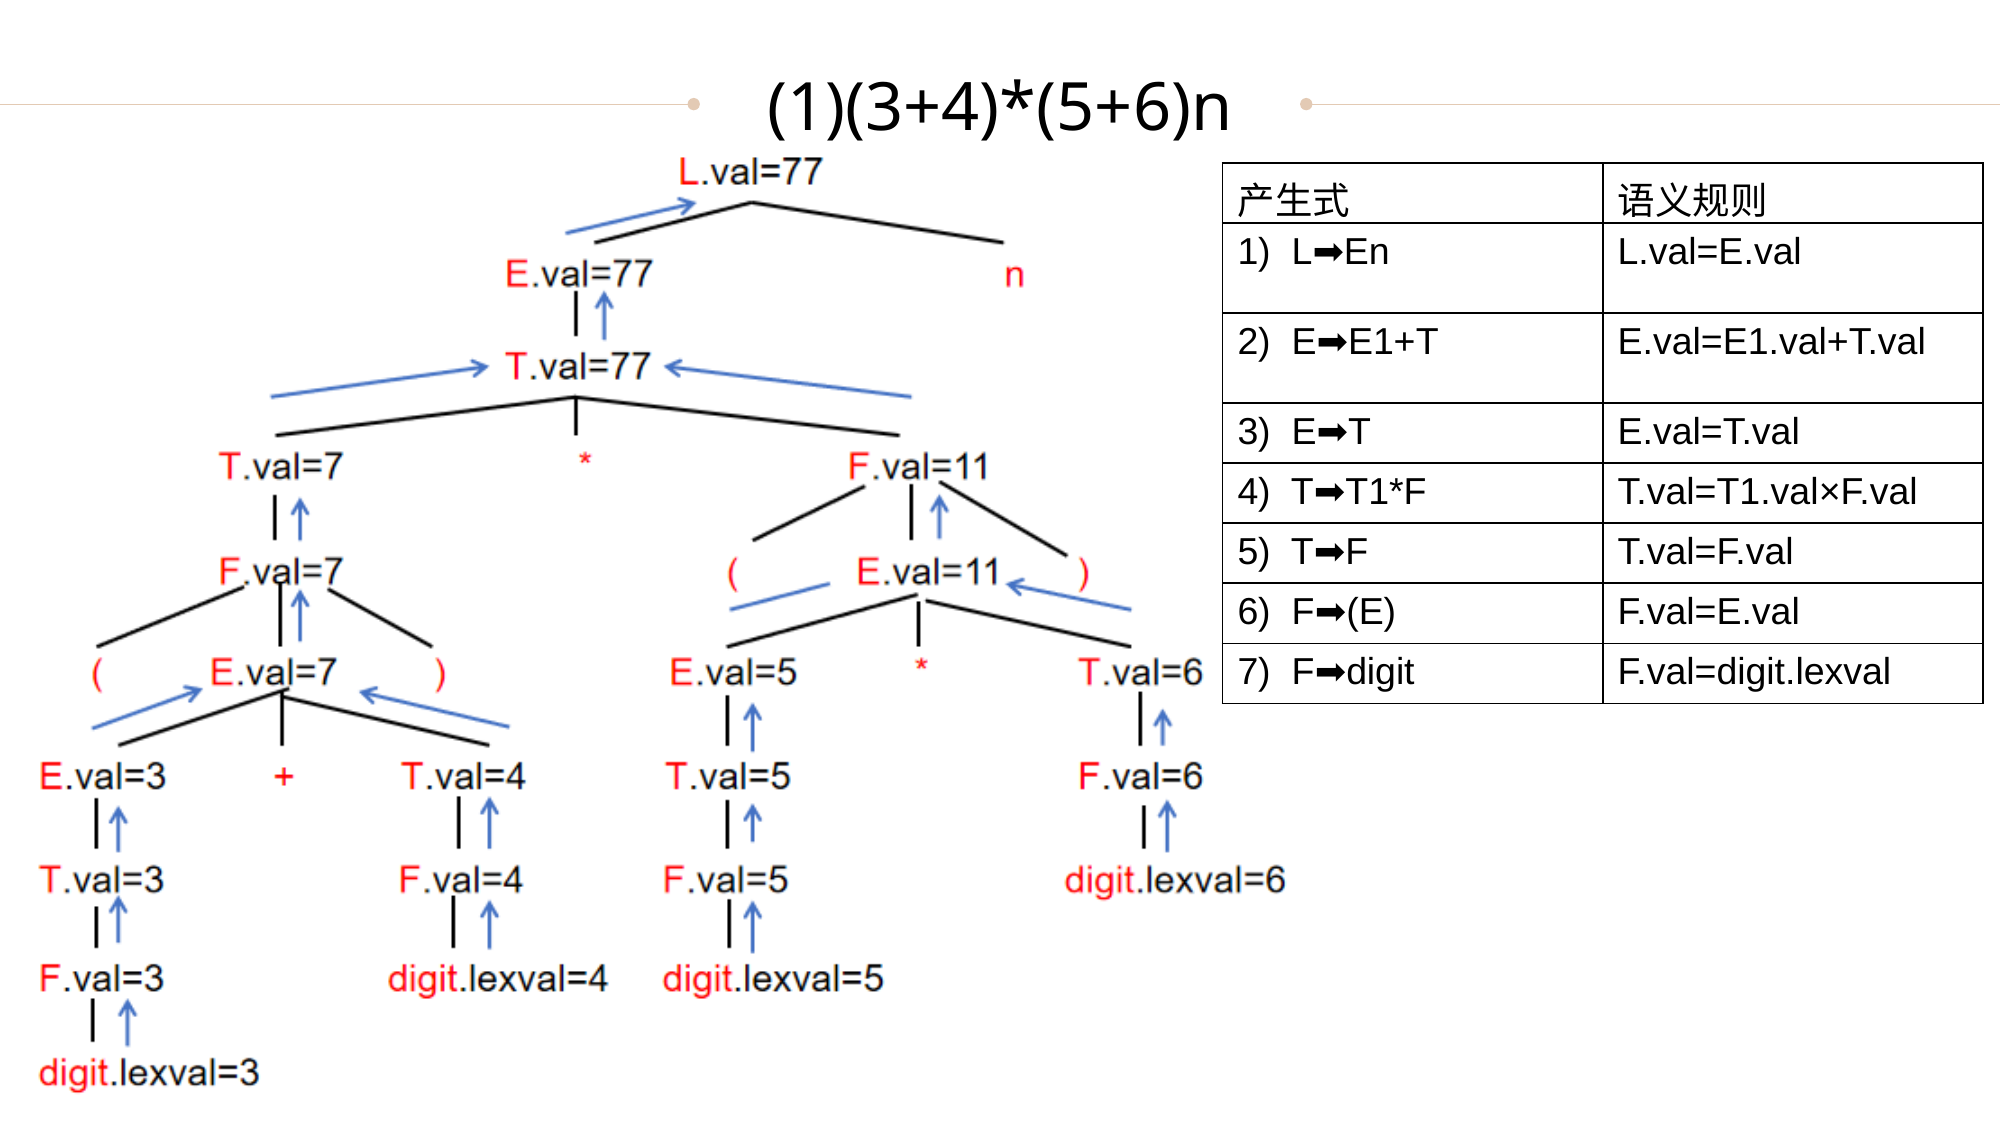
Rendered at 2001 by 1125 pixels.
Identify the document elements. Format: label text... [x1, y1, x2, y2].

table_cell 7) F➡digit [1312, 644, 1602, 703]
table_cell 5) T➡F [1312, 524, 1602, 582]
table_cell 6) F➡(E) [1312, 584, 1602, 643]
table_header 语义规则 [1604, 164, 1982, 222]
table_cell F.val=E.val [1604, 584, 1982, 643]
table_cell E.val=E1.val+T.val [1604, 314, 1982, 402]
table_cell F.val=digit.lexval [1604, 644, 1982, 703]
table_cell T.val=F.val [1604, 524, 1982, 582]
table_cell 4) T➡T1*F [1312, 464, 1602, 522]
table_cell T.val=T1.val×F.val [1604, 464, 1982, 522]
table_cell 2) E➡E1+T [1312, 314, 1602, 402]
picture [12, 147, 1312, 1109]
table_header 产生式 [1312, 164, 1602, 222]
table_cell E.val=T.val [1604, 404, 1982, 462]
text_box (1)(3+4)*(5+6)n [752, 56, 1248, 147]
table_cell 1) L➡En [1312, 224, 1602, 312]
table_cell 3) E➡T [1312, 404, 1602, 462]
table_cell L.val=E.val [1604, 224, 1982, 312]
